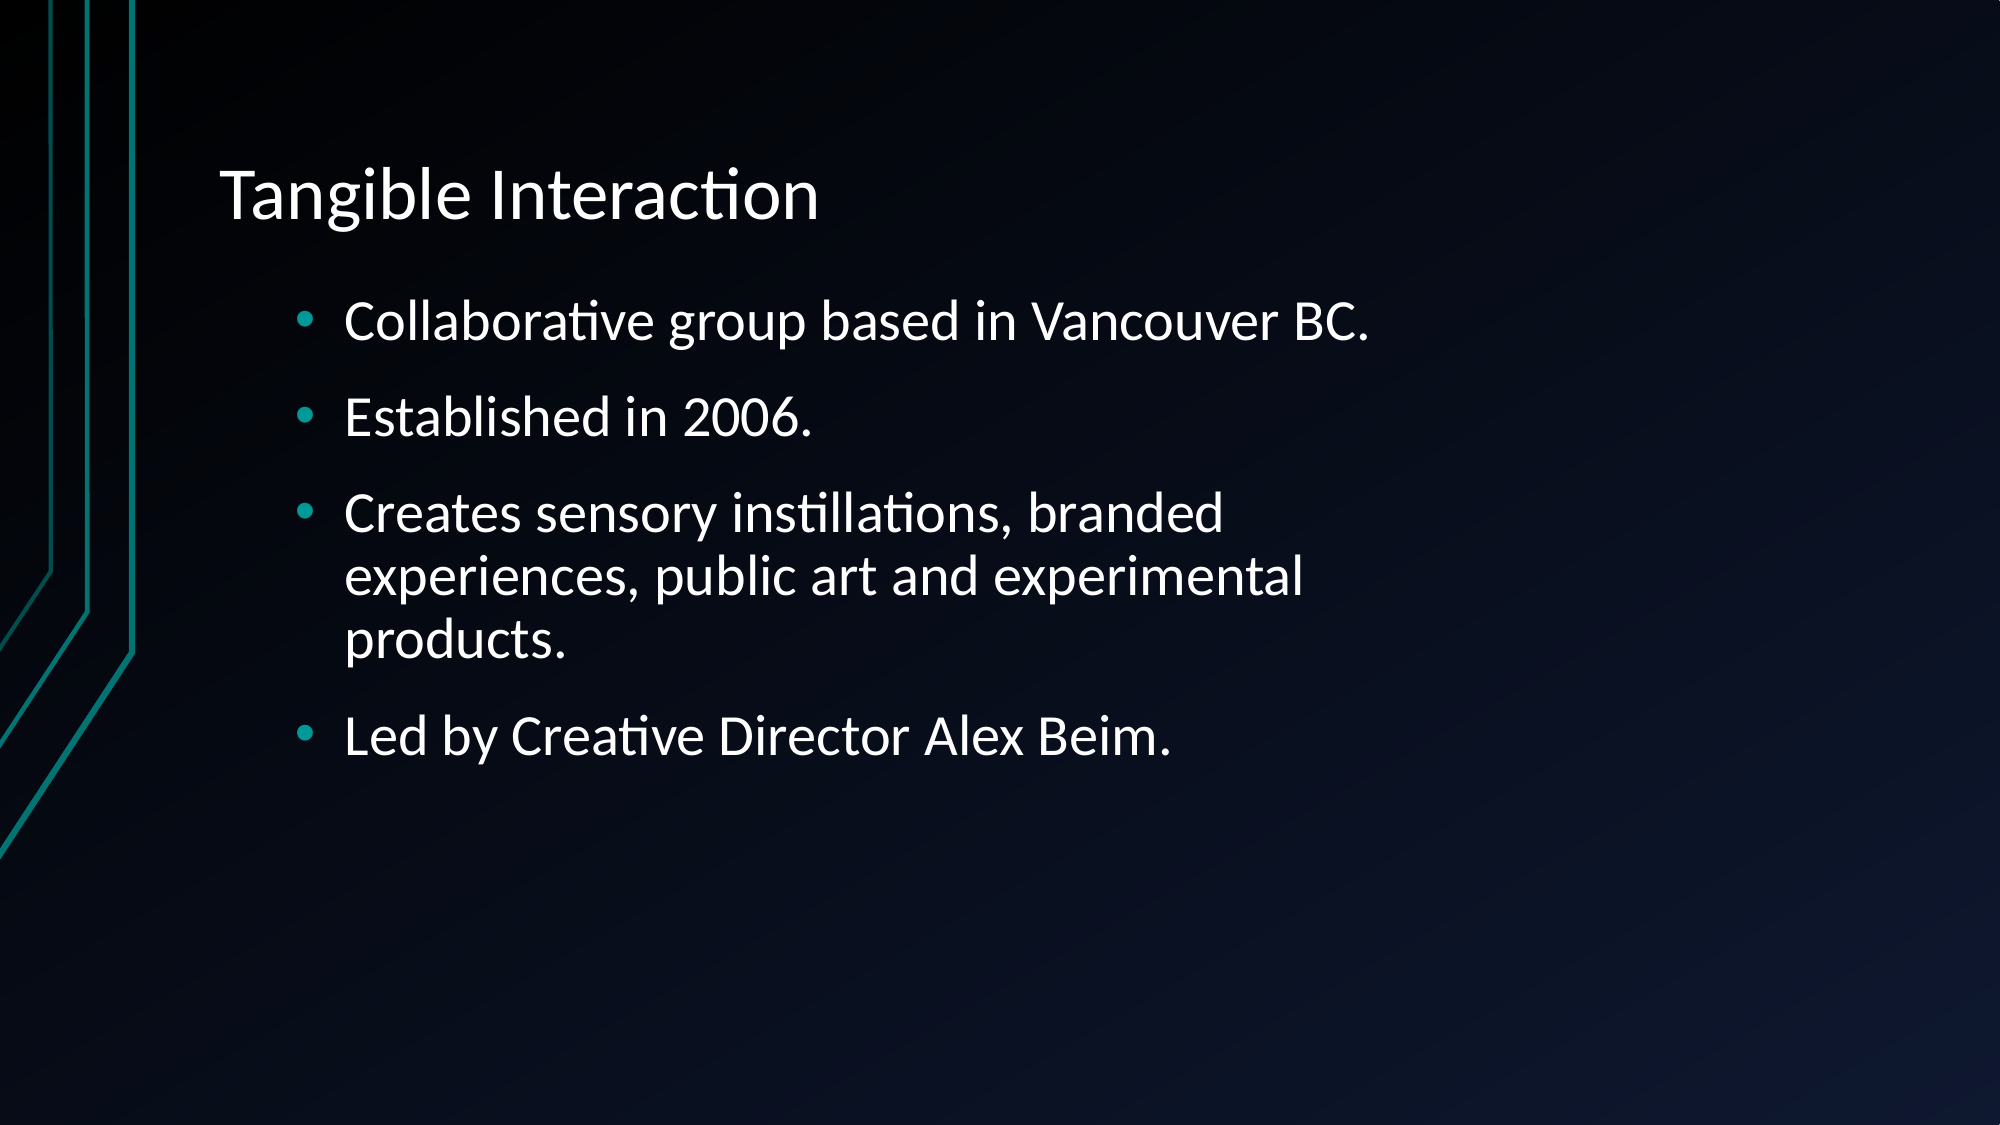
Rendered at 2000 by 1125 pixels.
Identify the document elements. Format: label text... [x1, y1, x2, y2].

title Tangible Interaction [199, 45, 1900, 246]
list Collaborative group based in Vancouver BC. Established in 2006. Creates sensory instillations, branded experiences, public art and experimental products. Led by Creative Director Alex Beim. [274, 279, 1525, 1013]
